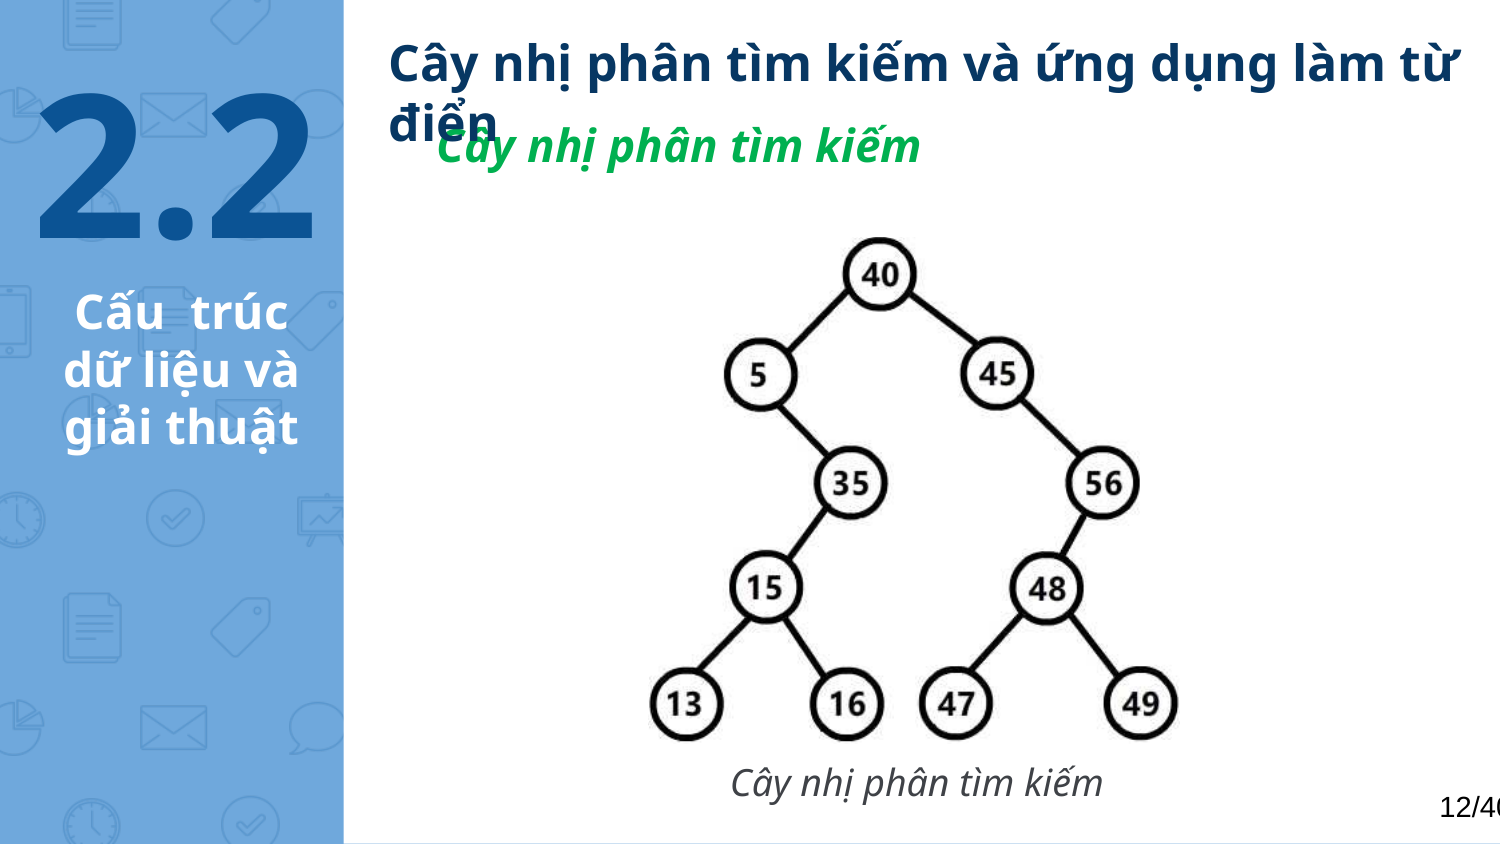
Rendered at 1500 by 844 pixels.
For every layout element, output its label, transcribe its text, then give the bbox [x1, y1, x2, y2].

text_box 11/40 [1324, 780, 1500, 831]
list Cây nhị phân tìm kiếm [415, 125, 1413, 210]
text_box Cây nhị phân tìm kiếm [648, 751, 1180, 841]
title Cấu trúc dữ liệu và giải thuật [17, 266, 346, 600]
text_box Cây nhị phân tìm kiếm và ứng dụng làm từ điển [373, 16, 1478, 125]
slide_number 2.2 [17, 23, 346, 230]
picture [648, 237, 1180, 745]
